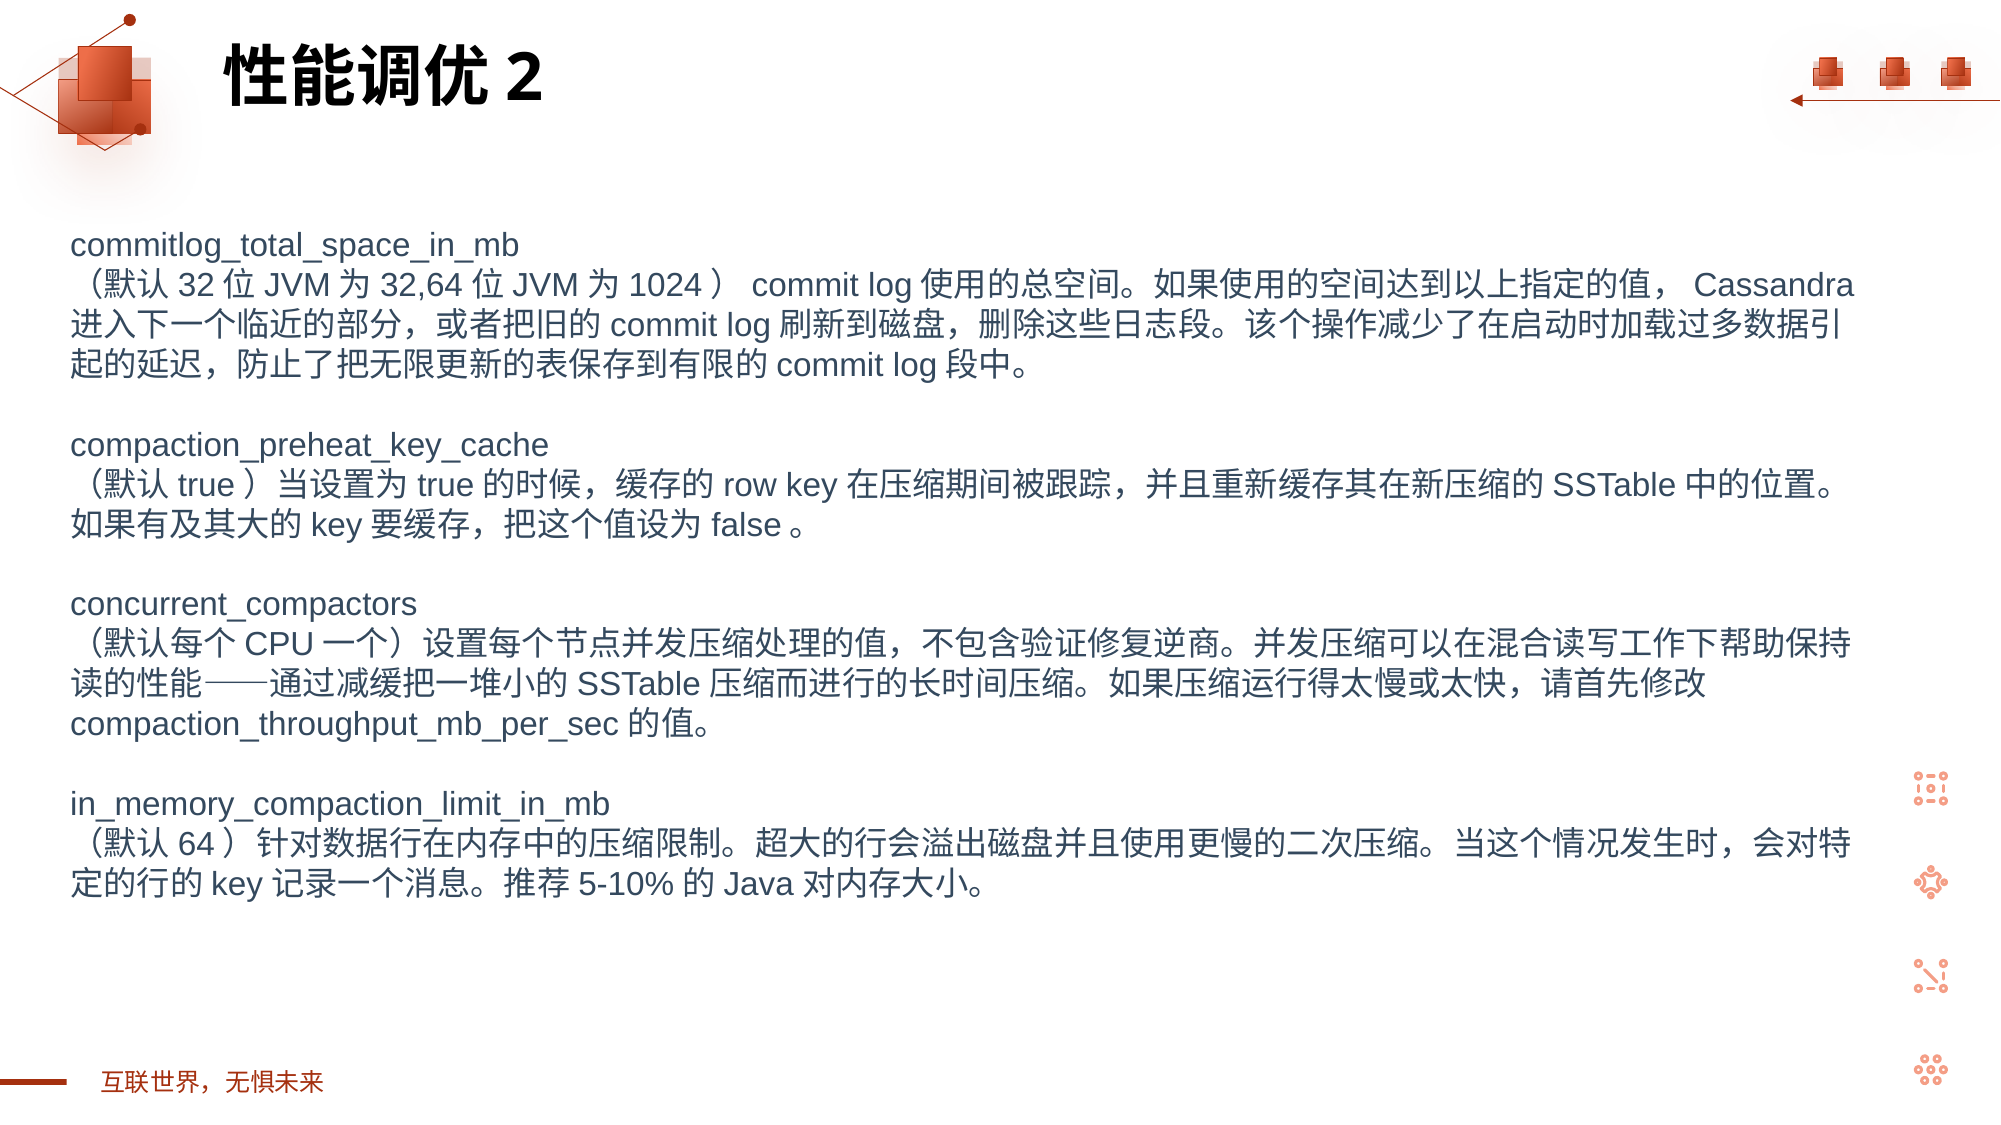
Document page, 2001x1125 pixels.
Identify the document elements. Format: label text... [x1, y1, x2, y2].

list 性能调优2 [207, 35, 967, 137]
text_box commitlog_total_space_in_mb （默认32位JVM为32,64位JVM为1024）commit log使用的总空间。如果使用的空间达到以上指定的值，Cassandra进入下一个临近的部分，或者把旧的commit log刷新到磁盘，删除这些日志段。该个操作减少了在启动时加载过多数据引起的延迟，防止了把无限更新的表保存到有限的commit log段中。 compaction_preheat_key_cache （默认true）当设置为true的时候，缓存的row key在压缩期间被跟踪，并且重新缓存其在新压缩的SSTable中的位置。如果有及其大的key要缓存，把这个值设为false。 concurrent_compactors （默认每个CPU一个）设置每个节点并发压缩处理的值，不包含验证修复逆商。并发压缩可以在混合读写工作下帮助保持读的性能——通过减缓把一堆小的SSTable压缩而进行的长时间压缩。如果压缩运行得太慢或太快，请首先修改compaction_throughput_mb_per_sec的值。 in_memory_compaction_limit_in_mb （默认64）针对数据行在内存中的压缩限制。超大的行会溢出磁盘并且使用更慢的二次压缩。当这个情况发生时，会对特定的行的key记录一个消息。推荐5-10%的Java对内存大小。 [55, 215, 1874, 910]
